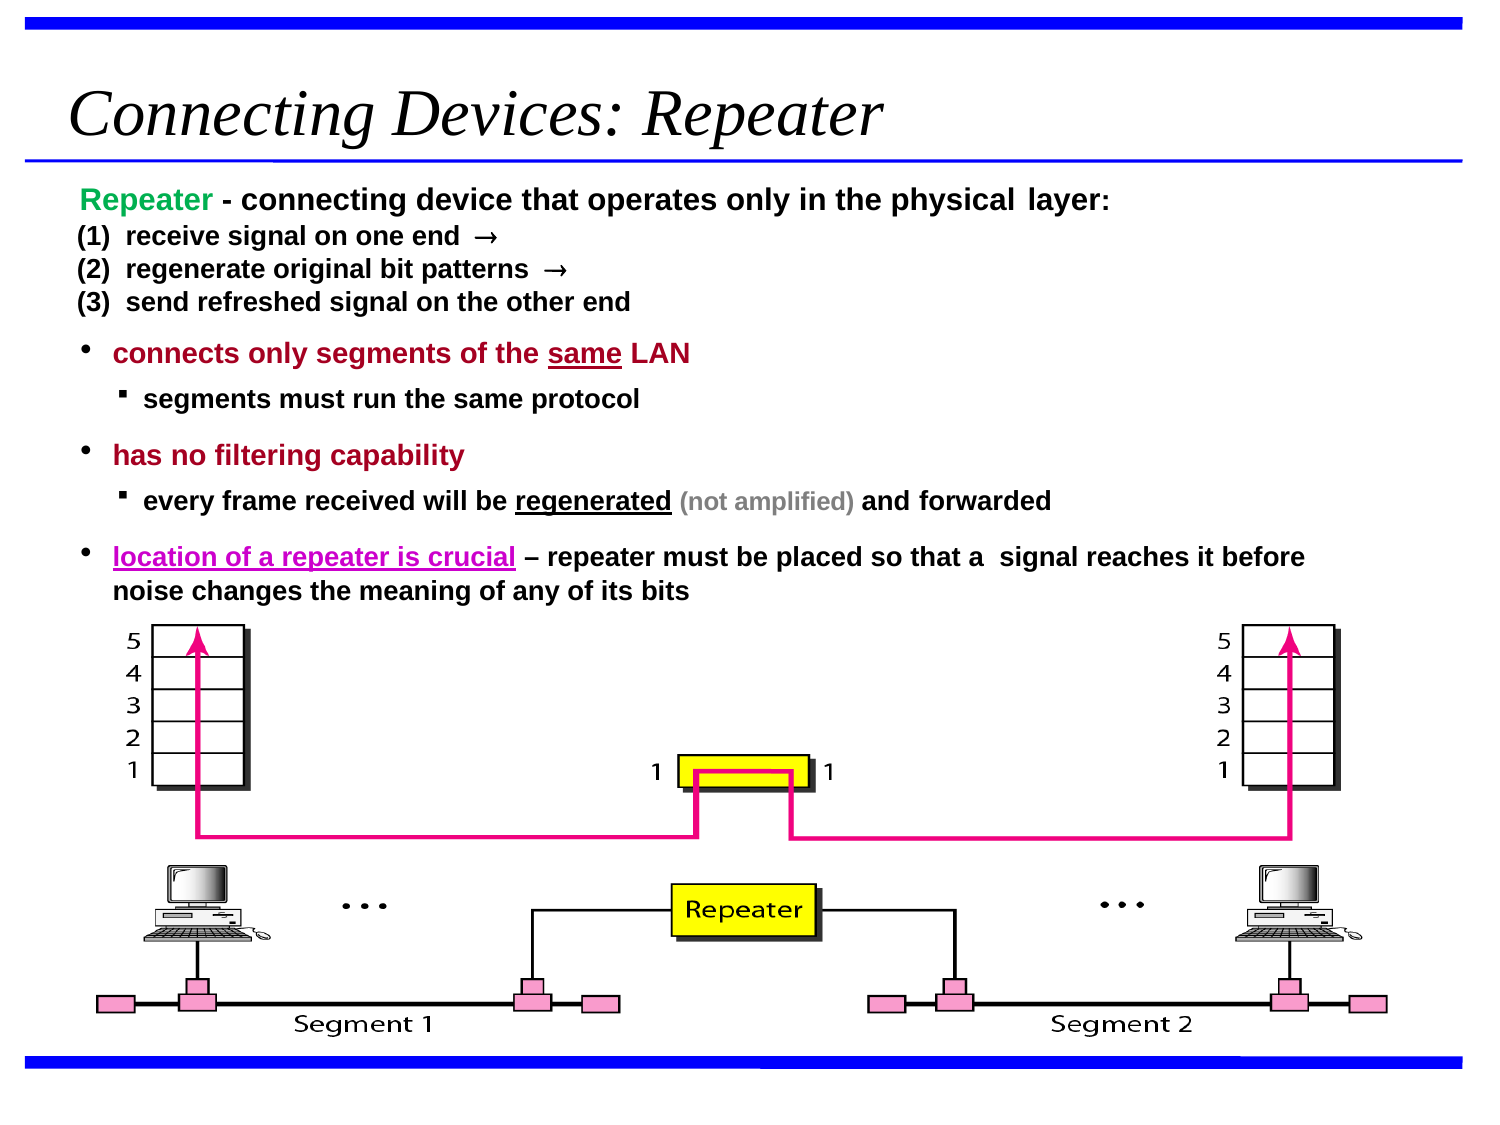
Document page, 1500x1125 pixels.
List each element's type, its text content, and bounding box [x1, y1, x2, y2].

text_box Connecting Devices: Repeater [53, 60, 901, 156]
text_box Repeater - connecting device that operates only in the physical layer: receive signal on one end  regenerate original bit patterns  send refreshed signal on the other end connects only segments of the same LAN segments must run the same protocol has no filtering capability every frame received will be regenerated (not amplified) and forwarded location of a repeater is crucial – repeater must be placed so that a signal reaches it before noise changes the meaning of any of its bits [75, 174, 1388, 606]
picture [96, 624, 1388, 1038]
